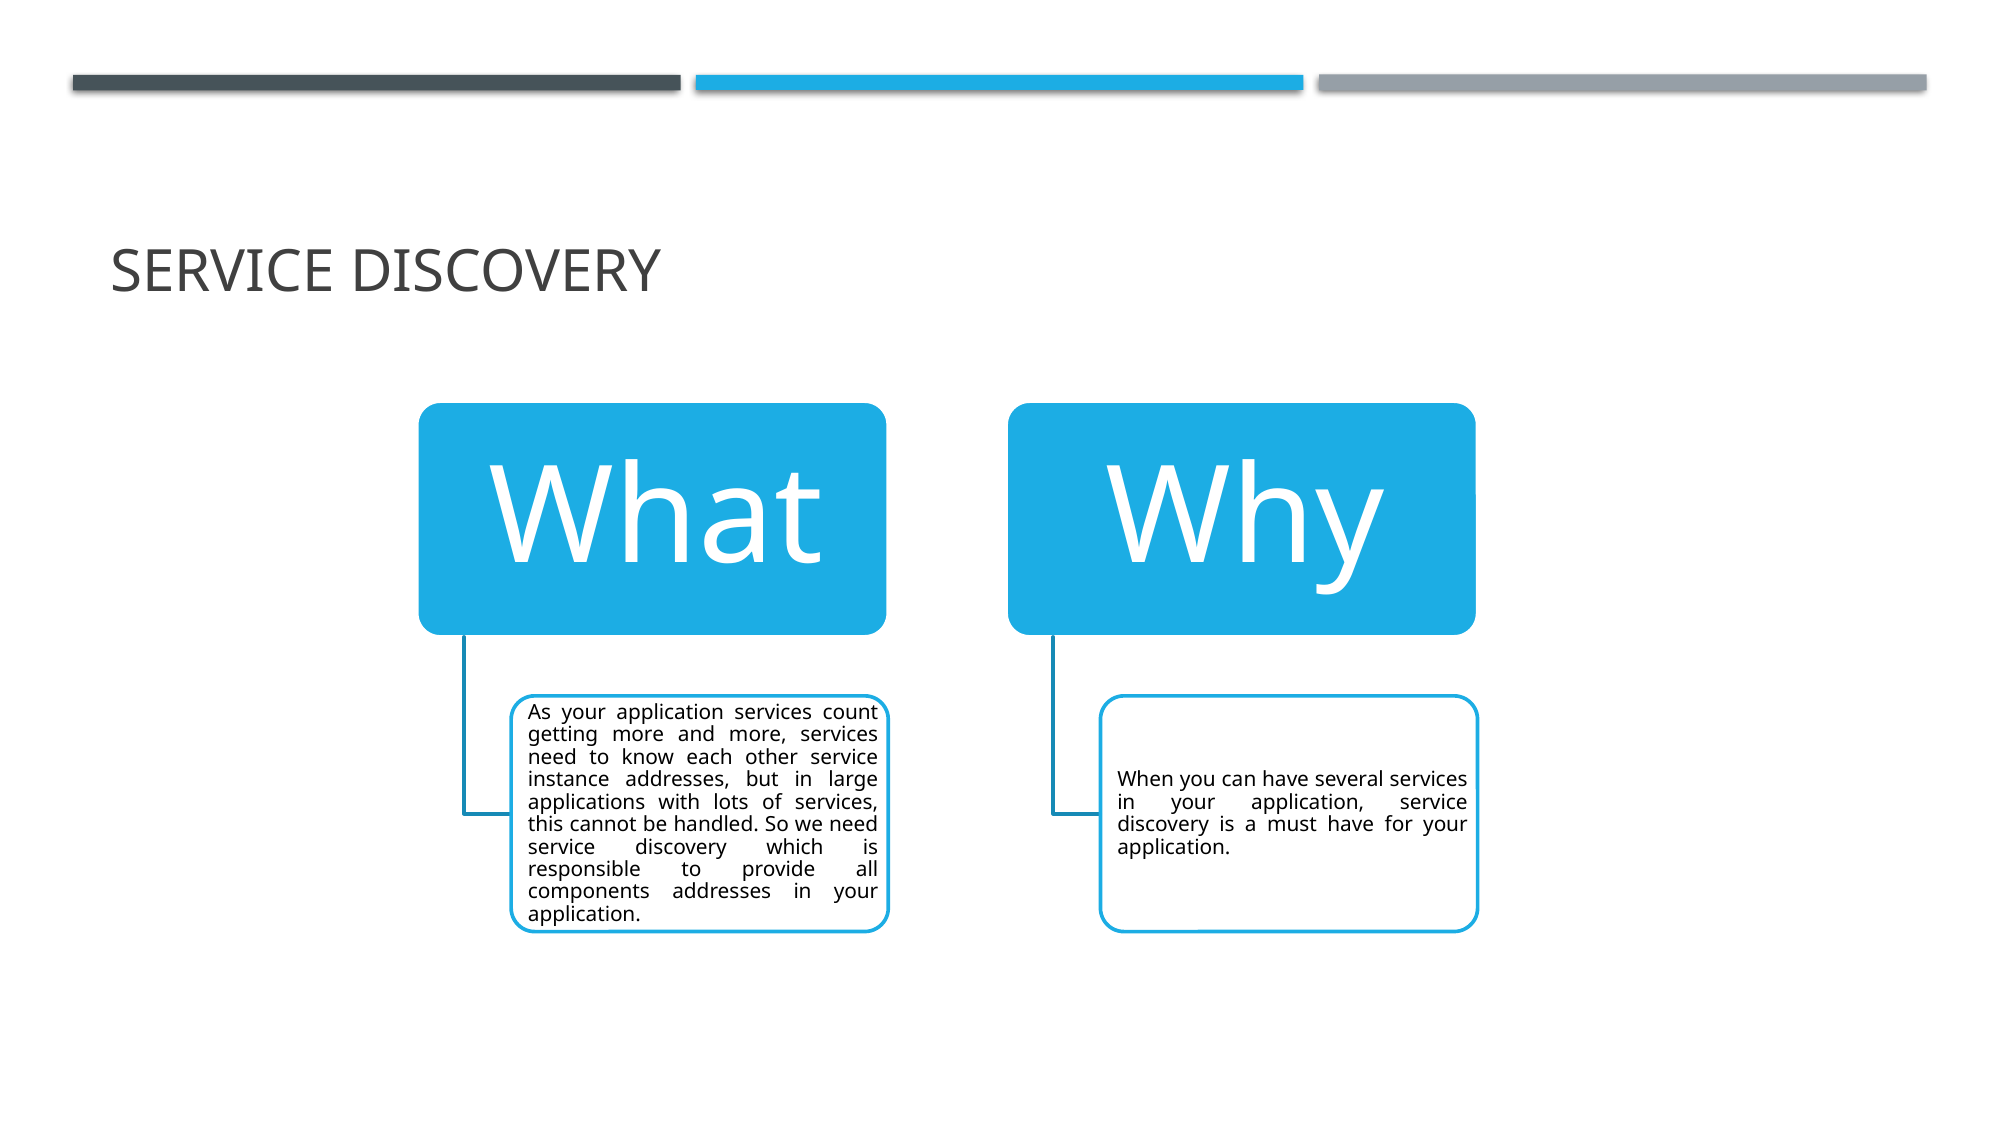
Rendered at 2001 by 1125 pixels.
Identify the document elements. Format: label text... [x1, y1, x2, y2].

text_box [416, 309, 1479, 1024]
title Service discovery [95, 115, 1905, 311]
